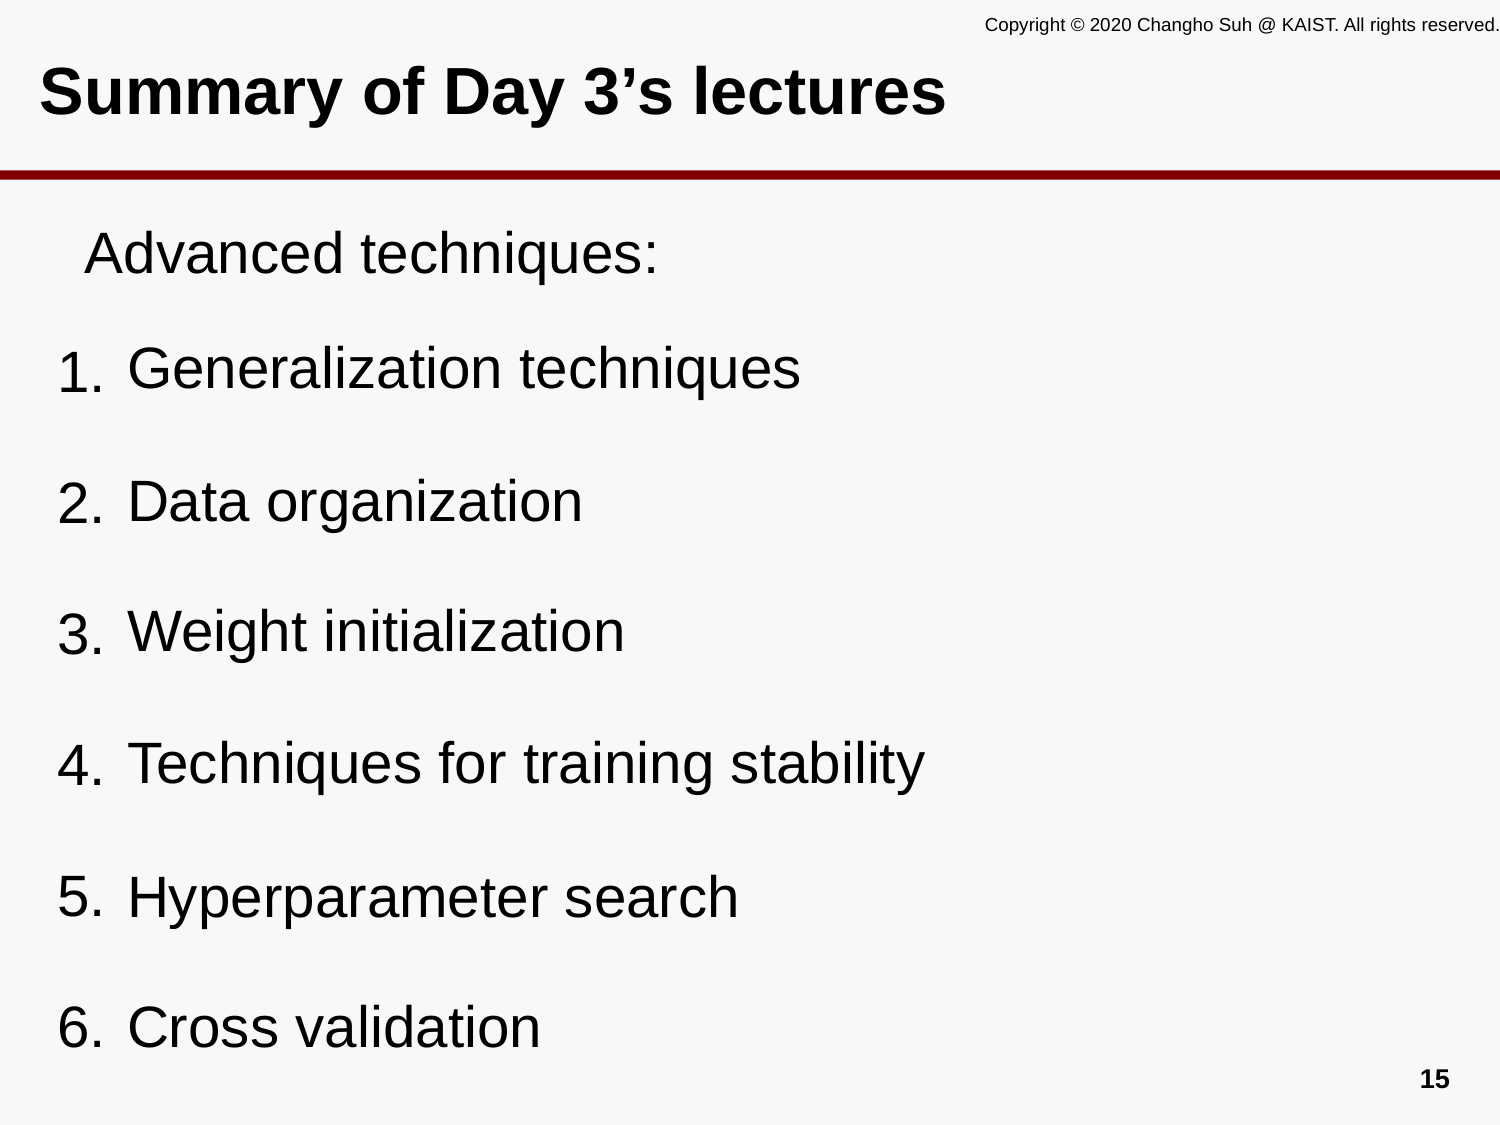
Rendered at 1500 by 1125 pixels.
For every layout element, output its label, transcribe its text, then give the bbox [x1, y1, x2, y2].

text_box 6. [42, 981, 140, 1085]
title Summary of Day 3’s lectures [24, 24, 1459, 150]
text_box 5. [42, 850, 140, 954]
text_box Techniques for training stability [112, 717, 982, 797]
text_box Data organization [112, 455, 644, 535]
text_box Cross validation [112, 981, 982, 1061]
text_box Hyperparameter search [112, 851, 982, 931]
text_box 3. [42, 588, 140, 692]
text_box Advanced techniques: [69, 207, 784, 311]
text_box Weight initialization [112, 585, 644, 665]
text_box 4. [42, 719, 140, 823]
slide_number 14 [1113, 1053, 1464, 1095]
text_box Generalization techniques [112, 322, 904, 402]
text_box 1. [42, 326, 140, 429]
text_box 2. [42, 457, 140, 560]
